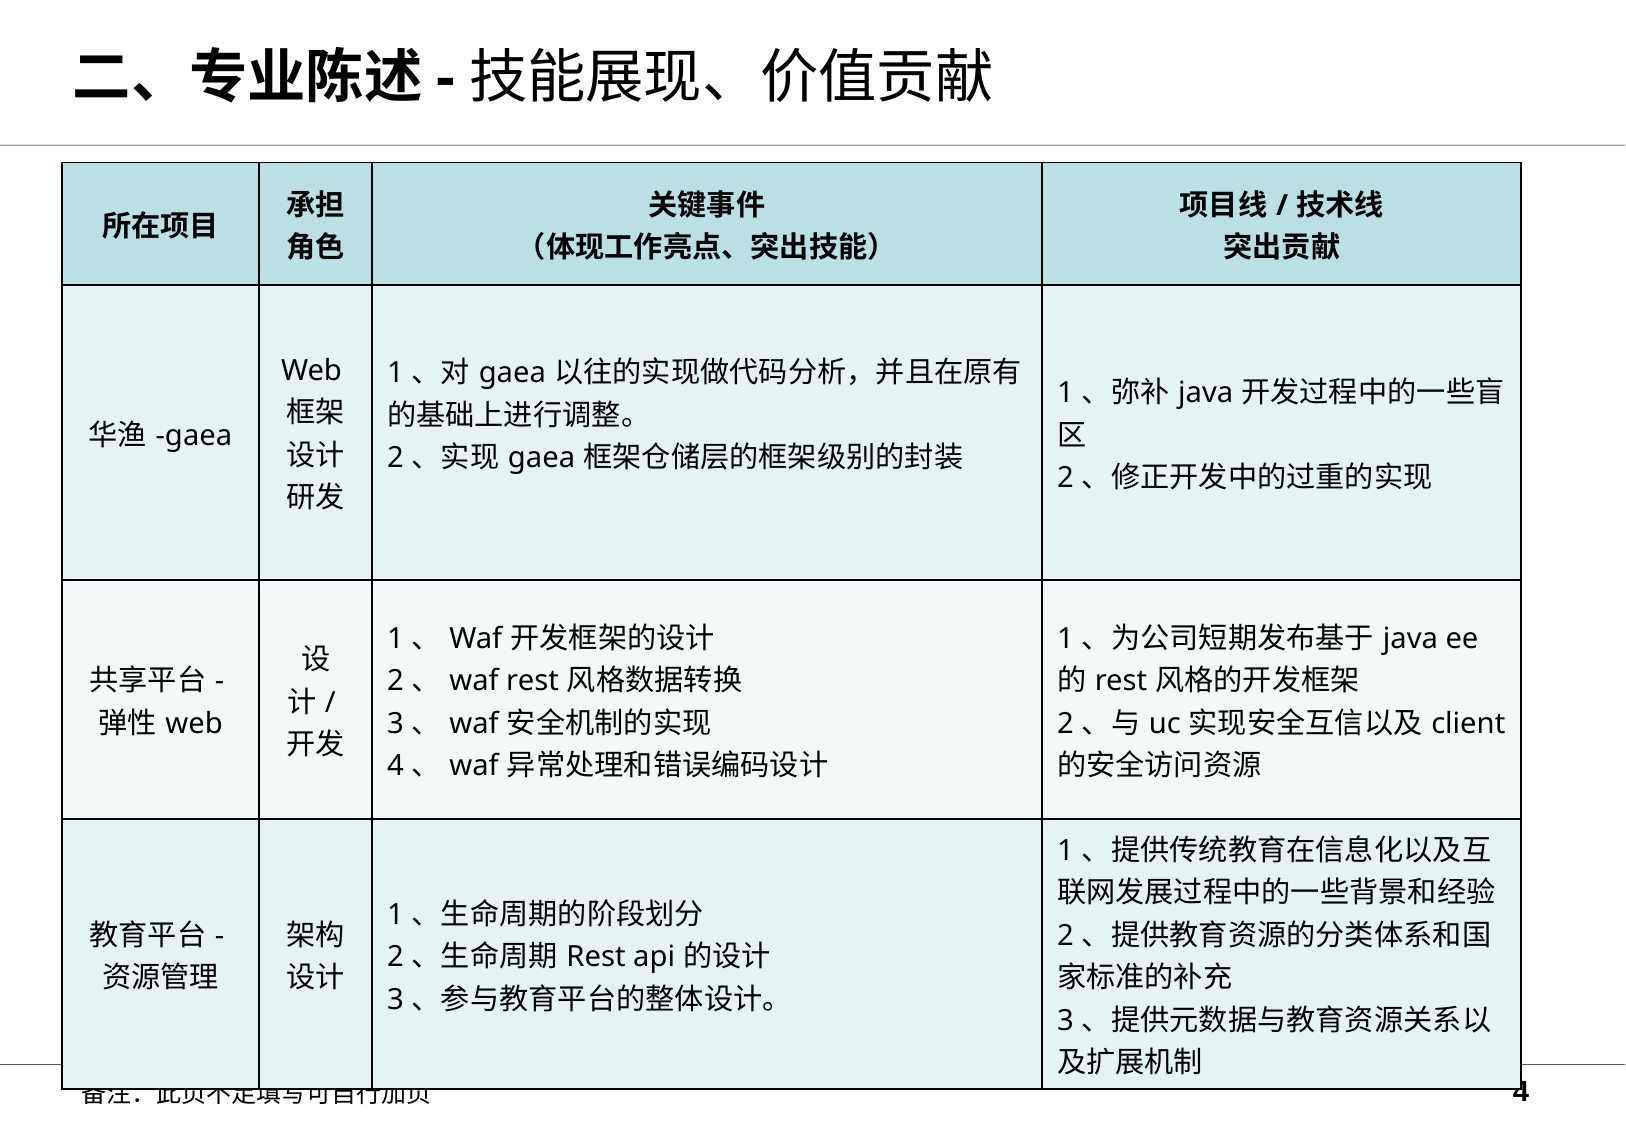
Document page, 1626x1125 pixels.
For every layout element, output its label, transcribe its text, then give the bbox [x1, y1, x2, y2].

table_cell 1、对gaea以往的实现做代码分析，并且在原有的基础上进行调整。 2、实现gaea框架仓储层的框架级别的封装 [373, 286, 1041, 579]
table_header 项目线/技术线 突出贡献 [1043, 163, 1520, 284]
table_cell 设计/开发 [260, 581, 371, 818]
table_cell Web框架设计研发 [260, 286, 371, 579]
table_header 关键事件 （体现工作亮点、突出技能） [373, 163, 1041, 284]
table_header 所在项目 [63, 163, 258, 284]
table_cell 共享平台-弹性web [63, 581, 258, 818]
table_cell 1、生命周期的阶段划分 2、生命周期Rest api的设计 3、参与教育平台的整体设计。 [373, 820, 1041, 1088]
title 二、专业陈述-技能展现、价值贡献 [57, 31, 1521, 129]
table_cell 架构设计 [260, 820, 371, 1088]
table_cell 1、Waf开发框架的设计 2、waf rest风格数据转换 3、waf安全机制的实现 4、waf异常处理和错误编码设计 [373, 581, 1041, 818]
text_box 备注：此页不足填写可自行加页 [66, 1090, 1213, 1125]
table_cell 1、弥补java开发过程中的一些盲区 2、修正开发中的过重的实现 [1043, 286, 1520, 579]
table_cell 教育平台-资源管理 [63, 820, 258, 1088]
slide_number 4 [1450, 1064, 1545, 1117]
table_cell 1、提供传统教育在信息化以及互联网发展过程中的一些背景和经验 2、提供教育资源的分类体系和国家标准的补充 3、提供元数据与教育资源关系以及扩展机制 [1043, 820, 1520, 1088]
table_cell 1、为公司短期发布基于java ee的rest风格的开发框架 2、与uc实现安全互信以及client的安全访问资源 [1043, 581, 1520, 818]
table_cell 华渔-gaea [63, 286, 258, 579]
table_header 承担角色 [260, 163, 371, 284]
